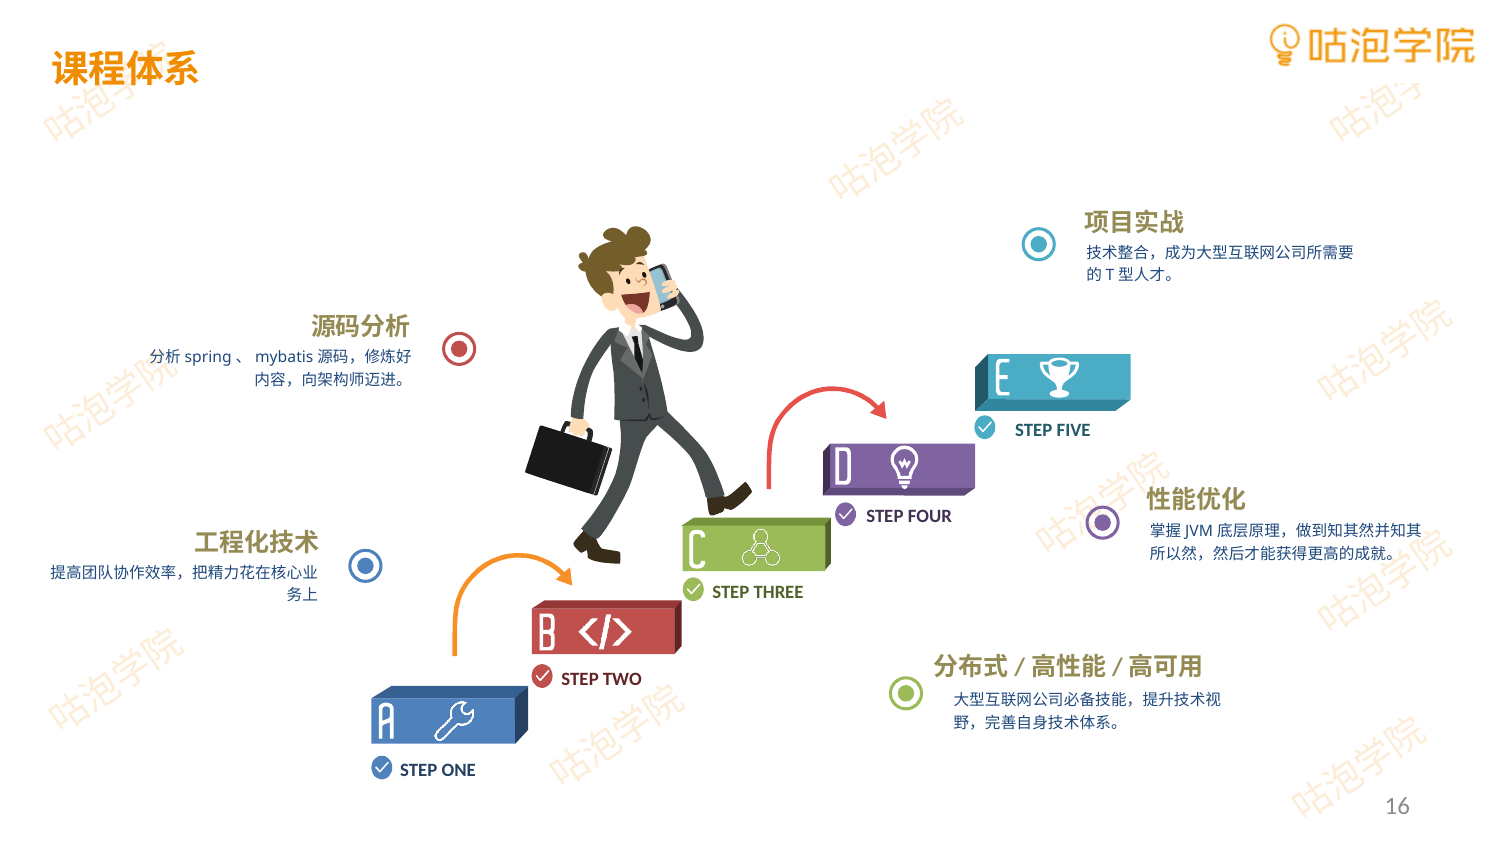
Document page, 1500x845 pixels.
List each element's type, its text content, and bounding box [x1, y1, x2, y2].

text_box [1021, 226, 1056, 262]
text_box 项目实战 [1069, 198, 1200, 231]
picture [737, 524, 784, 570]
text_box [1085, 505, 1120, 540]
text_box 提高团队协作效率，把精力花在核心业务上 [25, 551, 333, 612]
picture [430, 697, 478, 745]
text_box 分布式/高性能/高可用 [1135, 643, 1219, 679]
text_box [441, 331, 477, 367]
slide_number 16 [1074, 782, 1425, 828]
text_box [348, 548, 383, 584]
text_box 技术整合，成为大型互联网公司所需要的T型人才。 [1135, 231, 1379, 292]
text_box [371, 226, 1131, 789]
text_box 大型互联网公司必备技能，提升技术视野，完善自身技术体系。 [1135, 679, 1246, 739]
text_box 源码分析 [296, 303, 366, 336]
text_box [888, 676, 924, 711]
picture [572, 598, 639, 665]
text_box 性能优化 [1135, 475, 1262, 509]
text_box 分析spring、mybatis源码，修炼好内容，向架构师迈进。 [119, 336, 366, 396]
text_box 工程化技术 [179, 519, 335, 565]
text_box 掌握JVM底层原理，做到知其然并知其所以然，然后才能获得更高的成就。 [1135, 509, 1443, 570]
picture [1269, 11, 1477, 83]
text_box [35, 37, 218, 113]
